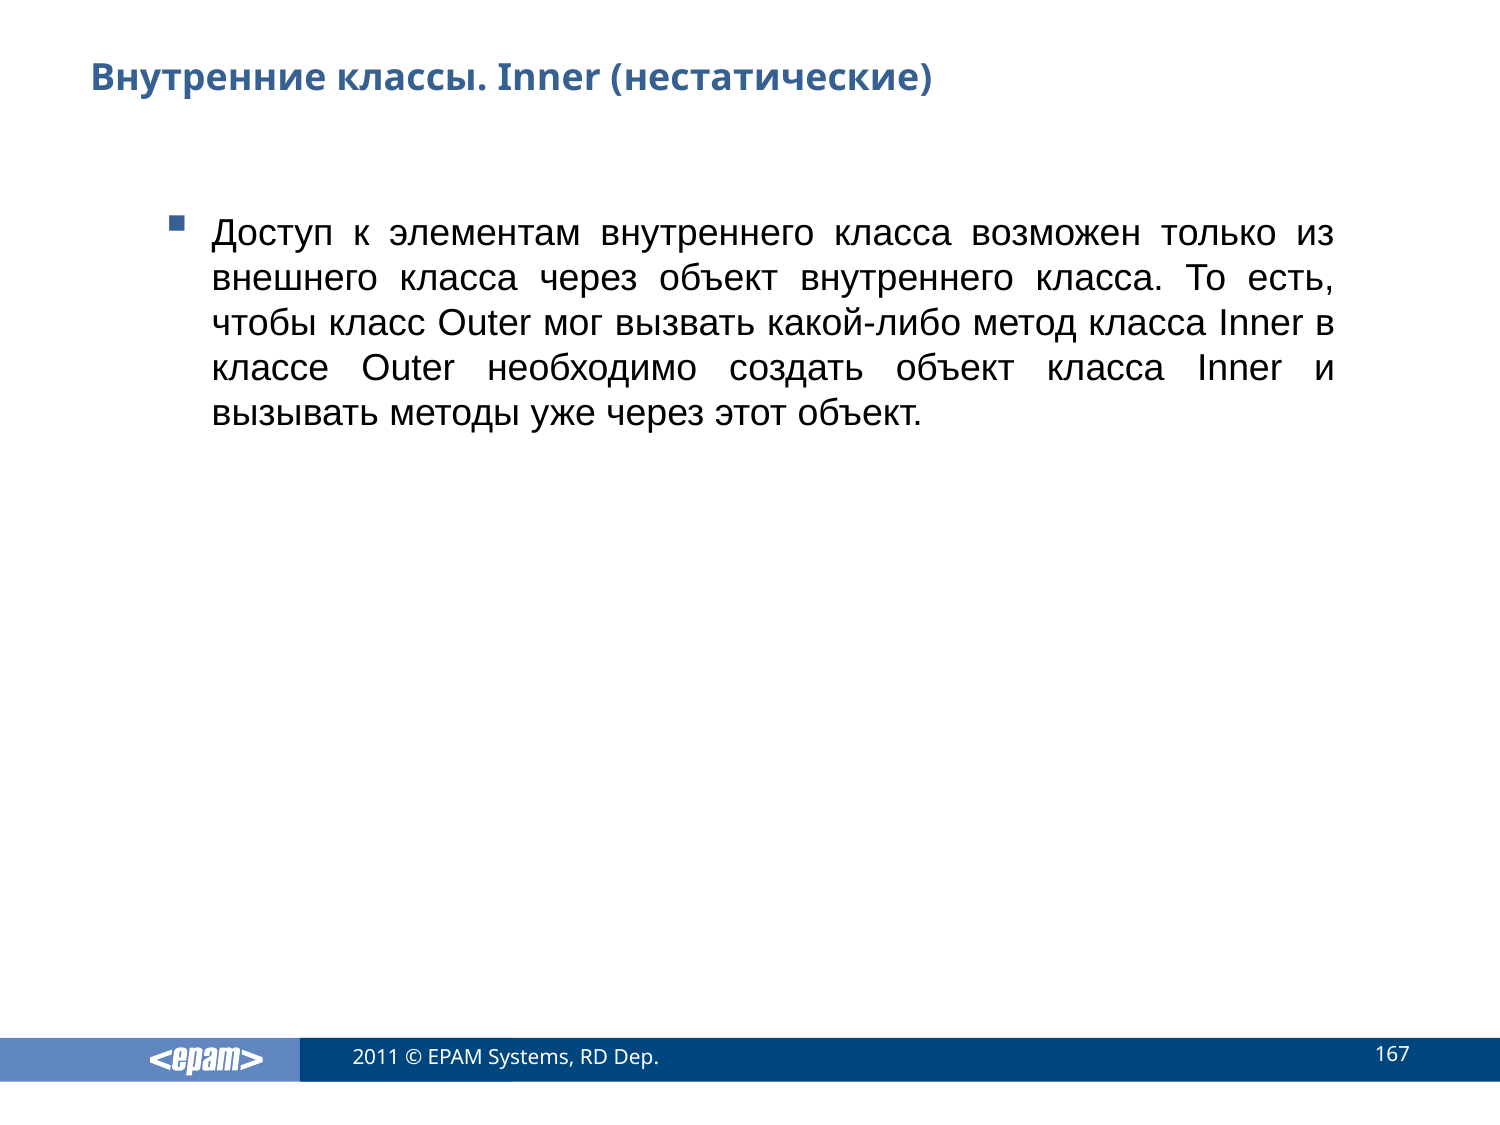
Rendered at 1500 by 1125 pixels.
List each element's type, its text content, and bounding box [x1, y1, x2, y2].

footer 2011 © EPAM Systems, RD Dep. [337, 1028, 738, 1088]
slide_number 167 [1262, 1025, 1425, 1085]
title Внутренние классы. Inner (нестатические) [75, 45, 1425, 163]
list Доступ к элементам внутреннего класса возможен только из внешнего класса через объект внутреннего класса. То есть, чтобы класс Outer мог вызвать какой-либо метод класса Inner в классе Outer необходимо создать объект класса Inner и вызывать методы уже через этот объект. [150, 200, 1350, 988]
